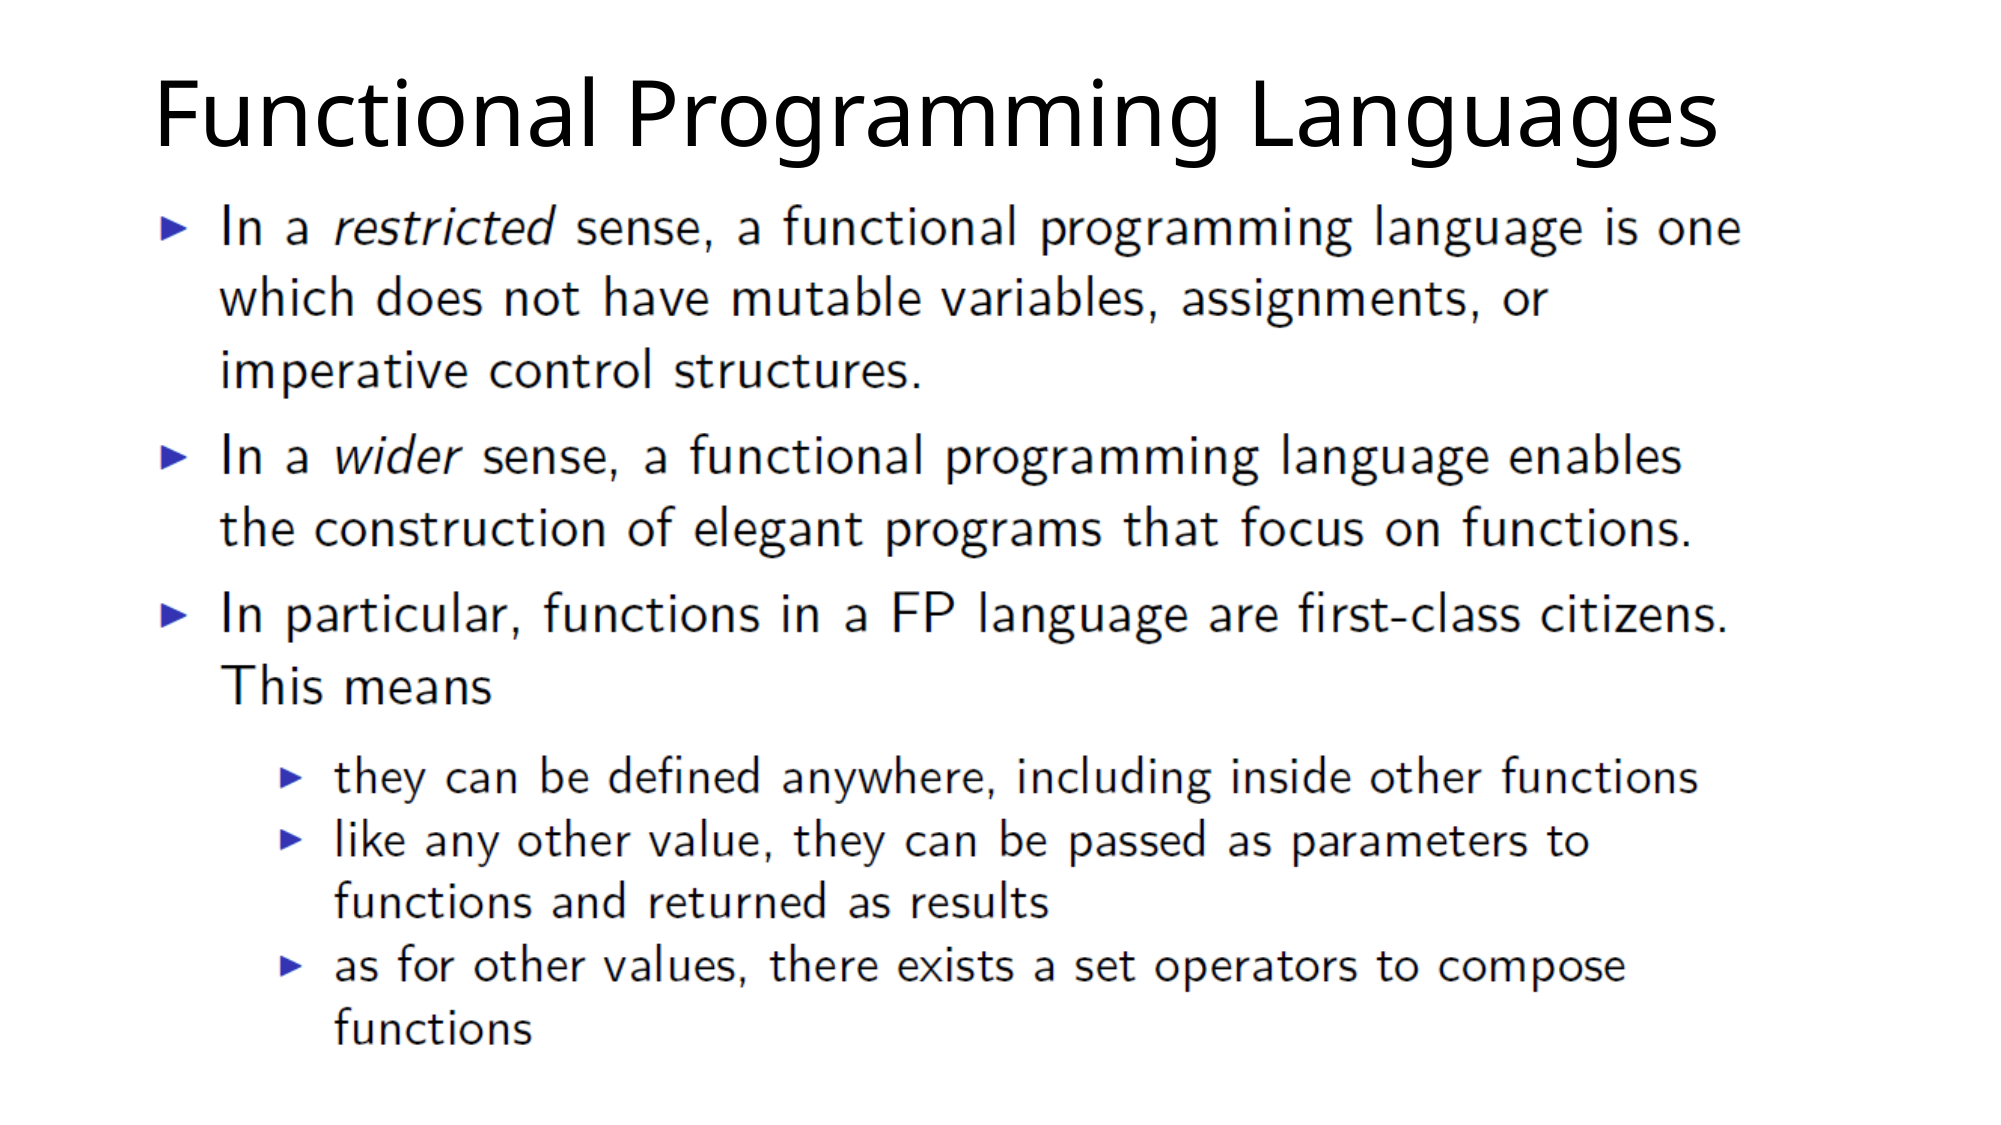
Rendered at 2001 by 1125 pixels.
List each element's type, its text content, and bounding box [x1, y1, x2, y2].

picture [115, 176, 1802, 1072]
title Functional Programming Languages [137, 7, 1863, 226]
